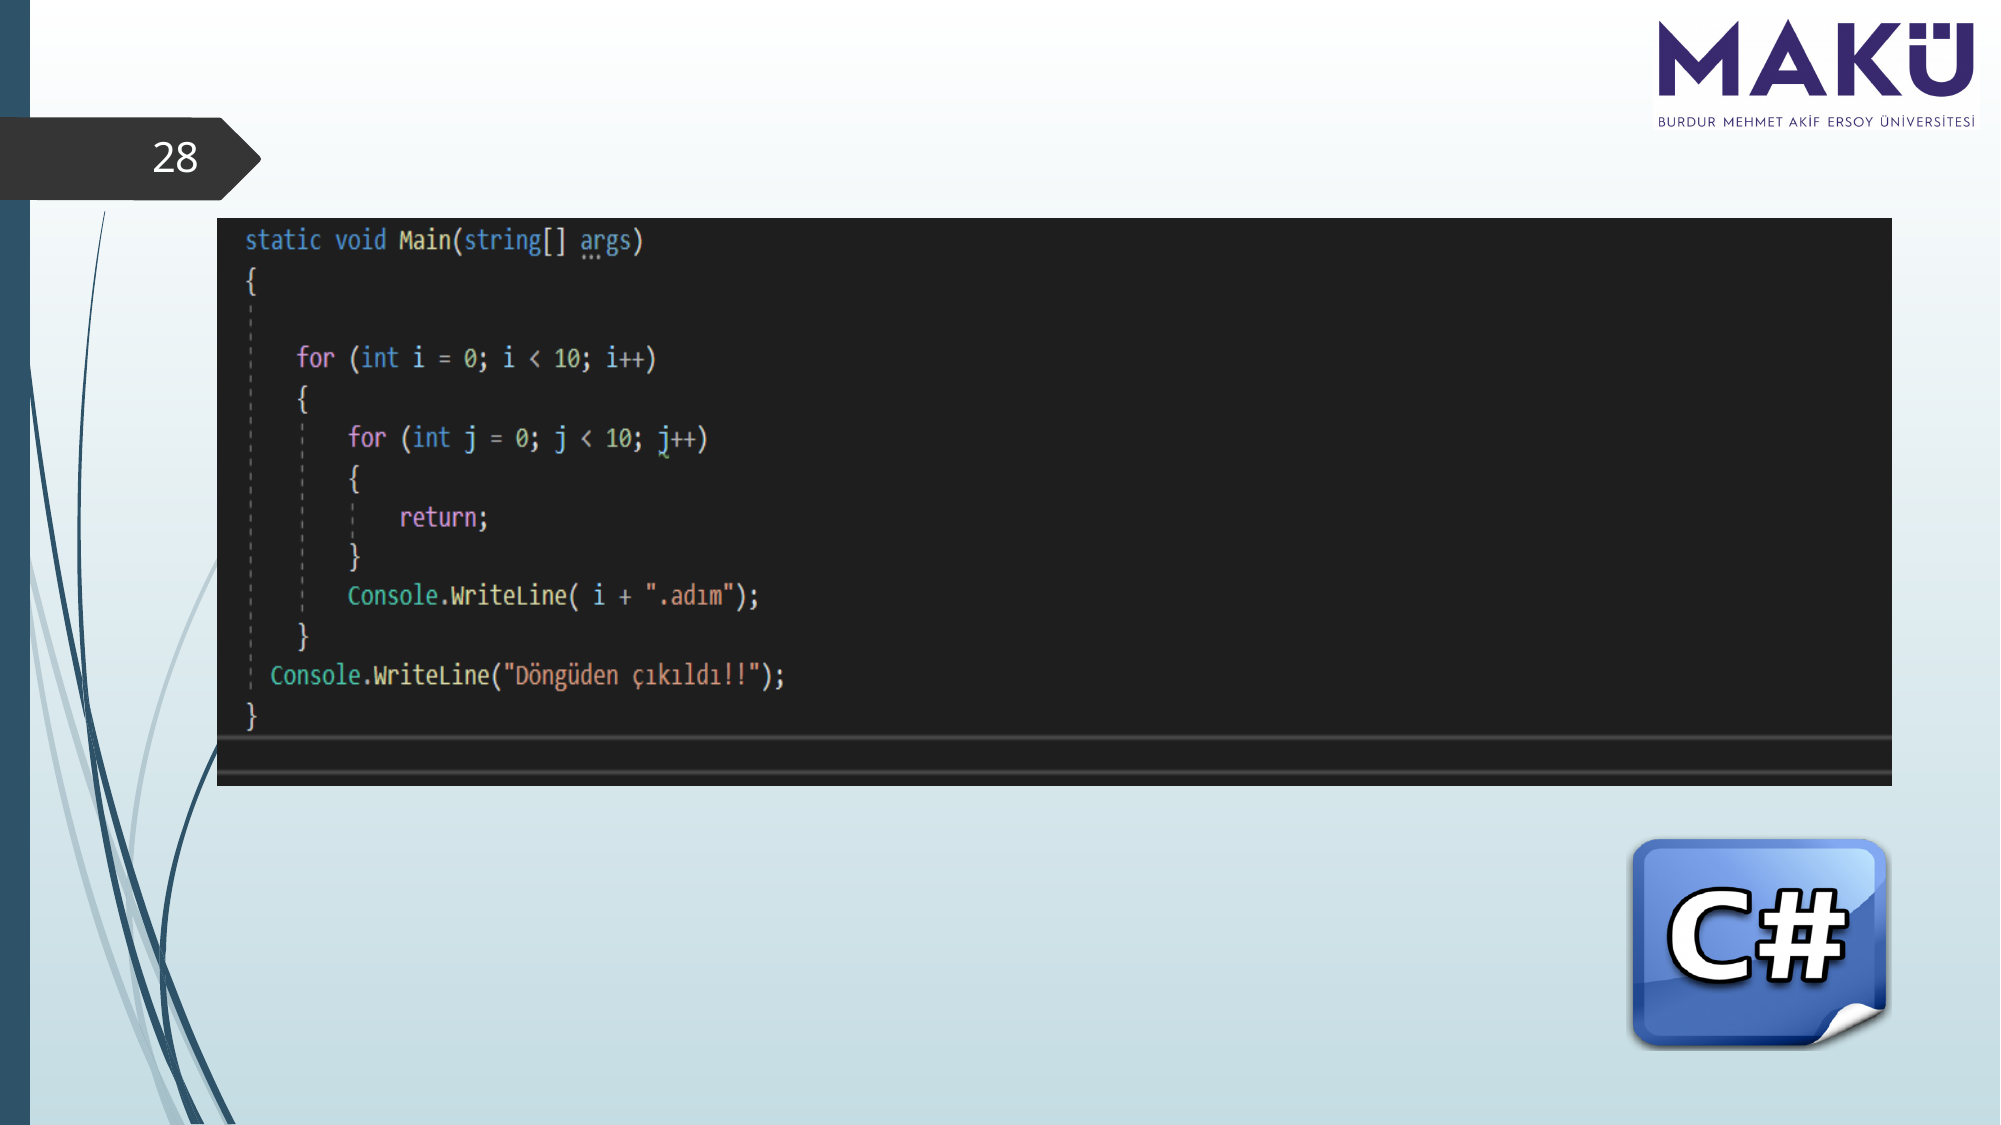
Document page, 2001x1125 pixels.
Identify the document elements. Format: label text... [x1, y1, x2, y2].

picture [1625, 833, 1892, 1052]
picture [1652, 16, 1981, 130]
picture [216, 218, 1892, 786]
slide_number 28 [87, 129, 216, 190]
